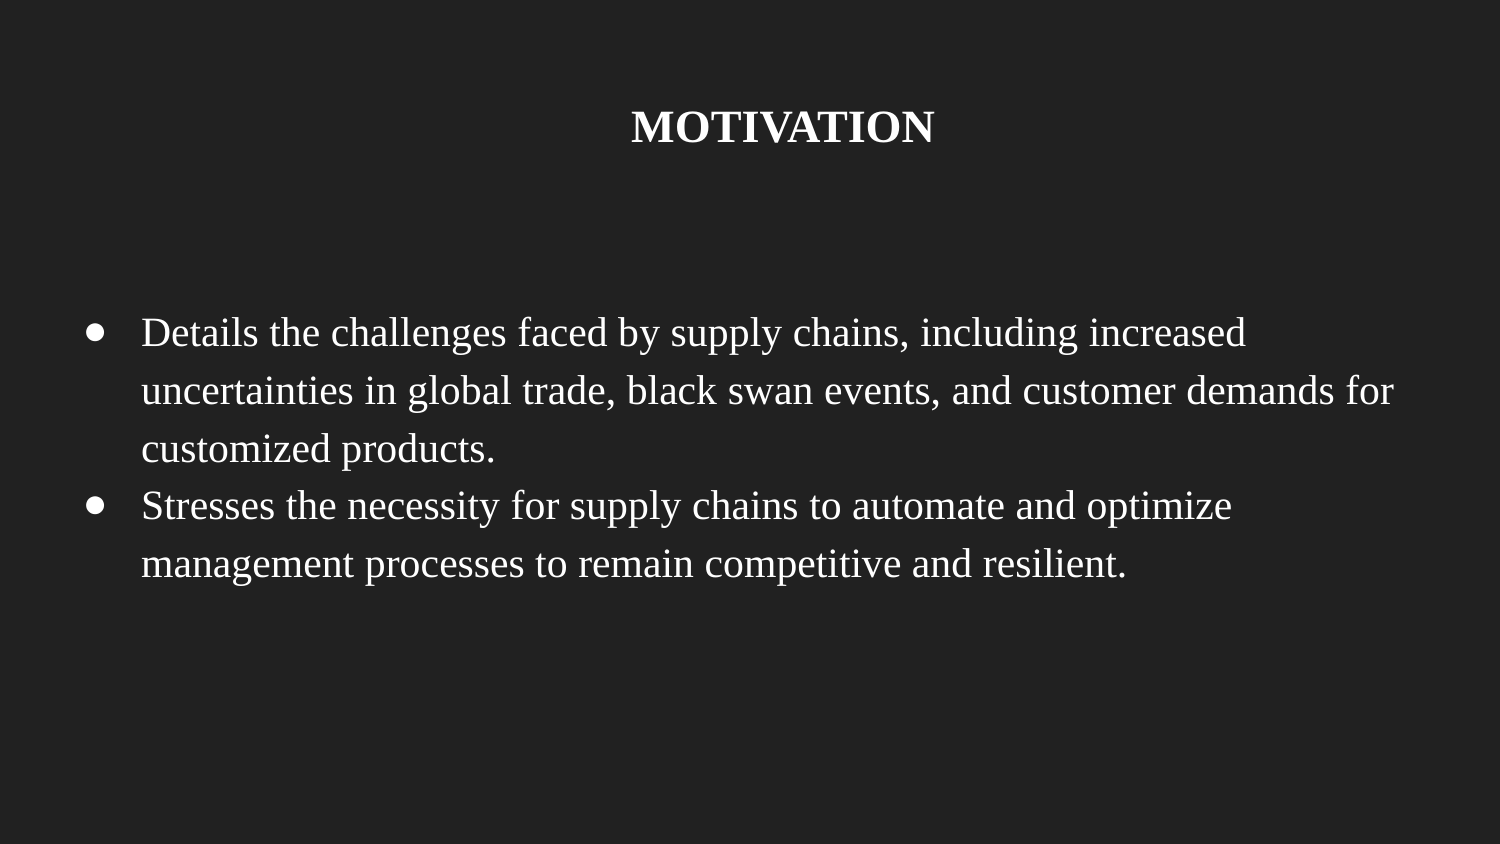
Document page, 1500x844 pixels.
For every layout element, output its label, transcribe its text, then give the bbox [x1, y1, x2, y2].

list Details the challenges faced by supply chains, including increased uncertainties in global trade, black swan events, and customer demands for customized products. Stresses the necessity for supply chains to automate and optimize management processes to remain competitive and resilient. [51, 282, 1449, 750]
title MOTIVATION [51, 72, 1449, 167]
